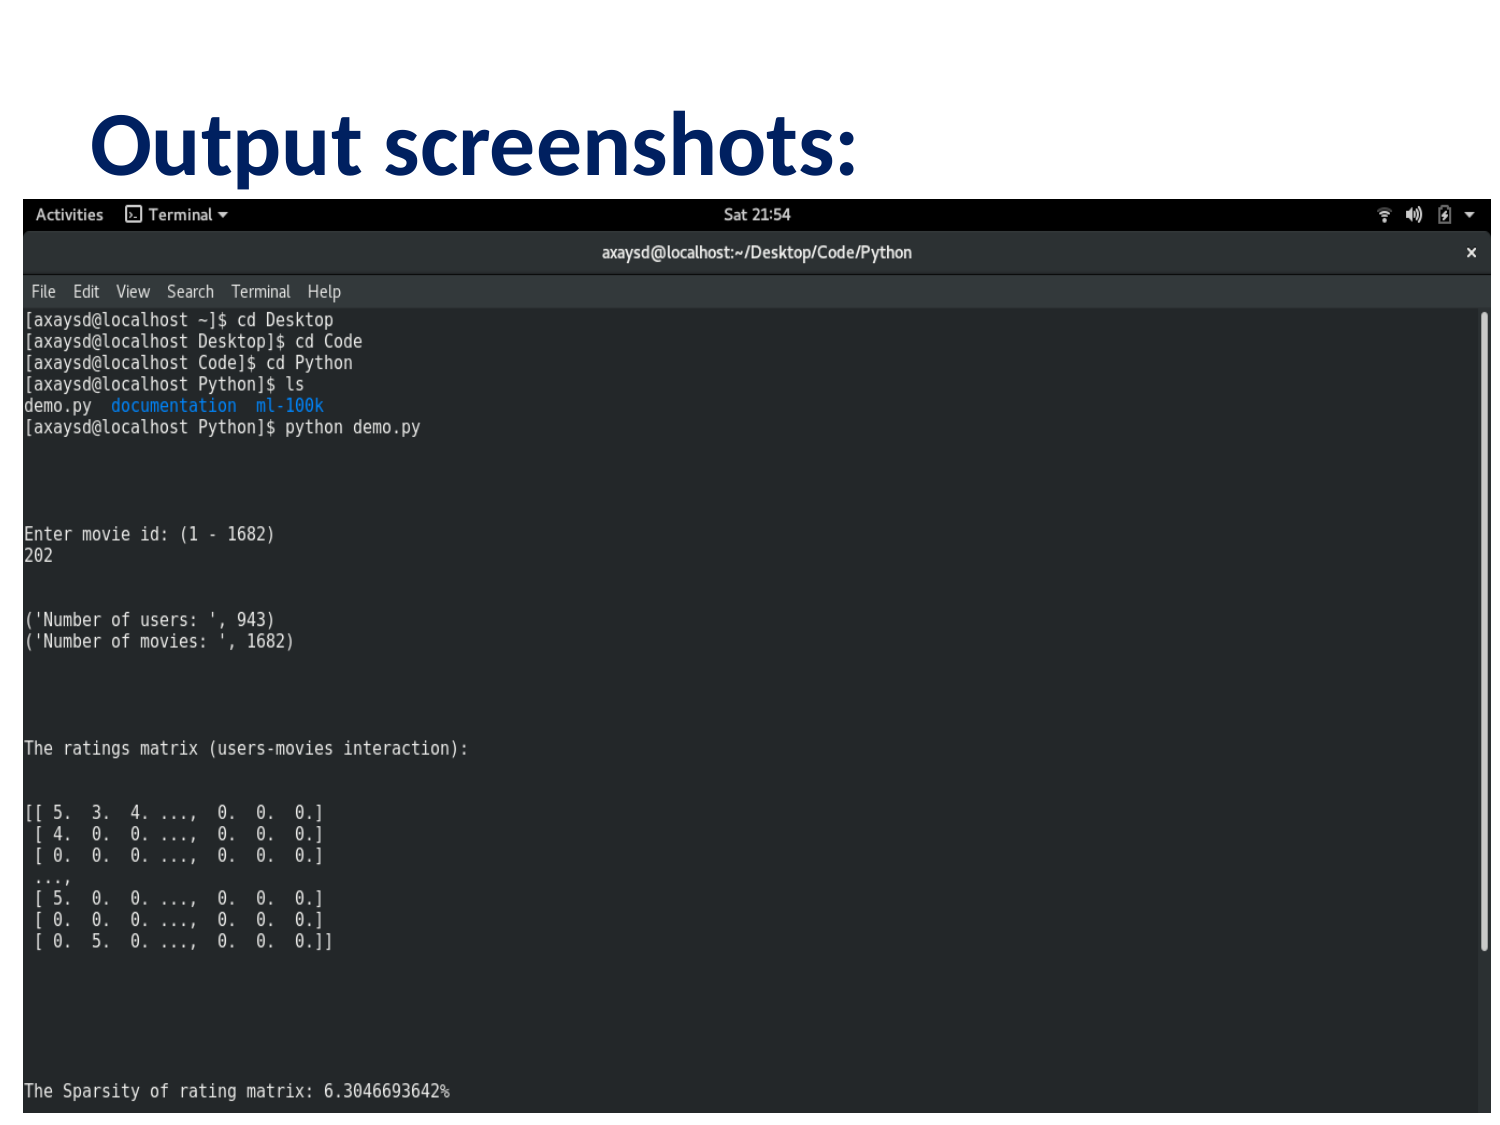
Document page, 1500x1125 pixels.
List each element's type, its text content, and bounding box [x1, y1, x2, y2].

title Output screenshots: [75, 45, 1425, 199]
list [22, 199, 1491, 1113]
